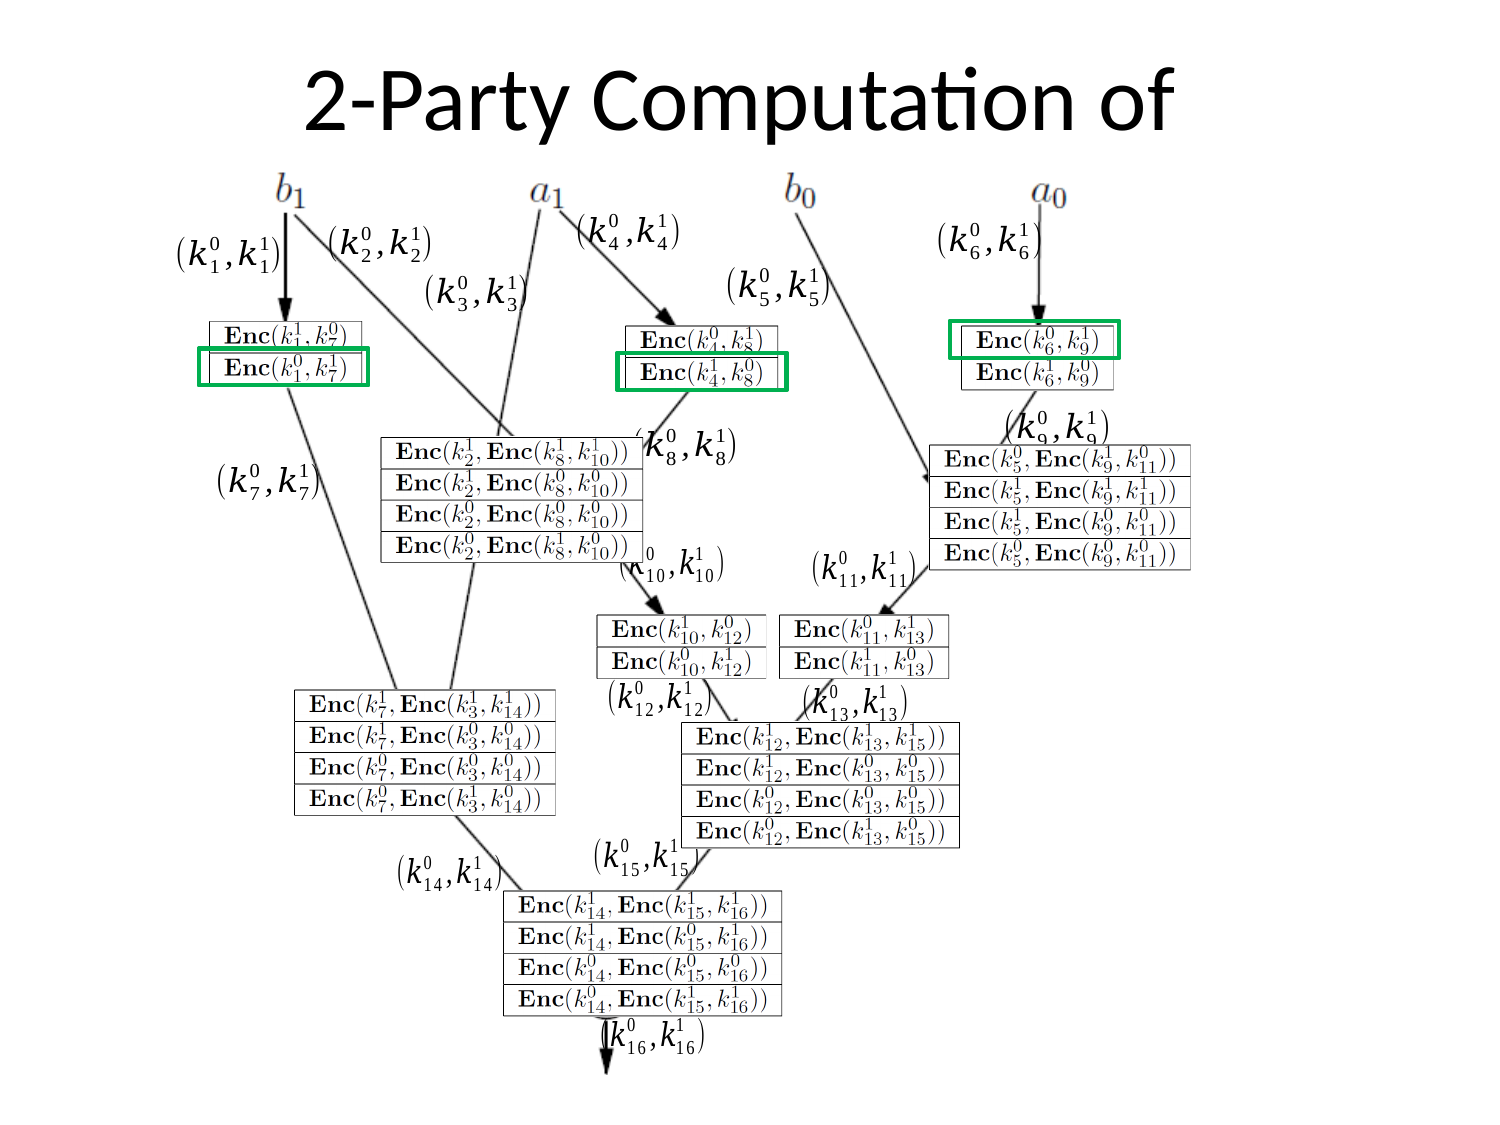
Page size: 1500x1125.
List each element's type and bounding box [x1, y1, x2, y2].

text_box [1074, 319, 1121, 360]
picture [208, 162, 1191, 1076]
text_box [197, 346, 203, 387]
